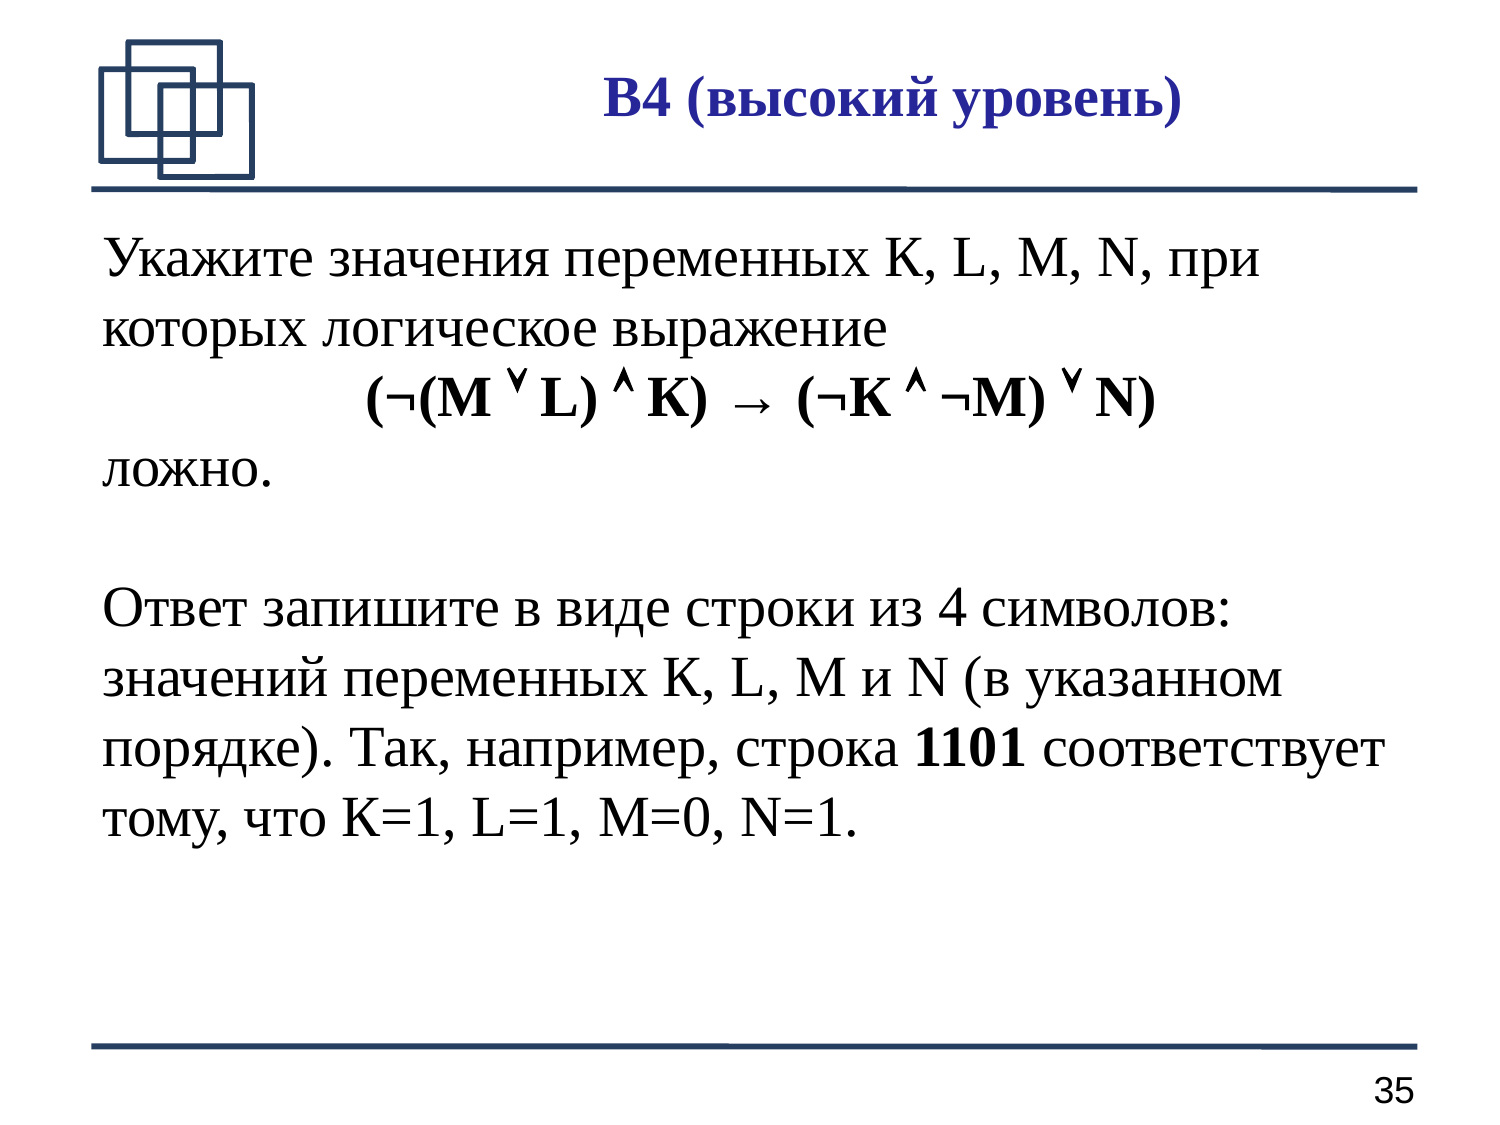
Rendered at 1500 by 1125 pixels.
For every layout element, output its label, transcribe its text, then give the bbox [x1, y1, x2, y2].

text_box B4 (высокий уровень) [265, 31, 1500, 138]
text_box Укажите значения переменных К, L, M, N, при которых логическое выражение (¬(М  L)  К) → (¬К  ¬М)  N) ложно. Ответ запишите в виде строки из 4 символов: значений переменных К, L, М и N (в указанном порядке). Так, например, строка 1101 соответствует тому, что К=1, L=1, M=0, N=1. [87, 210, 1436, 856]
